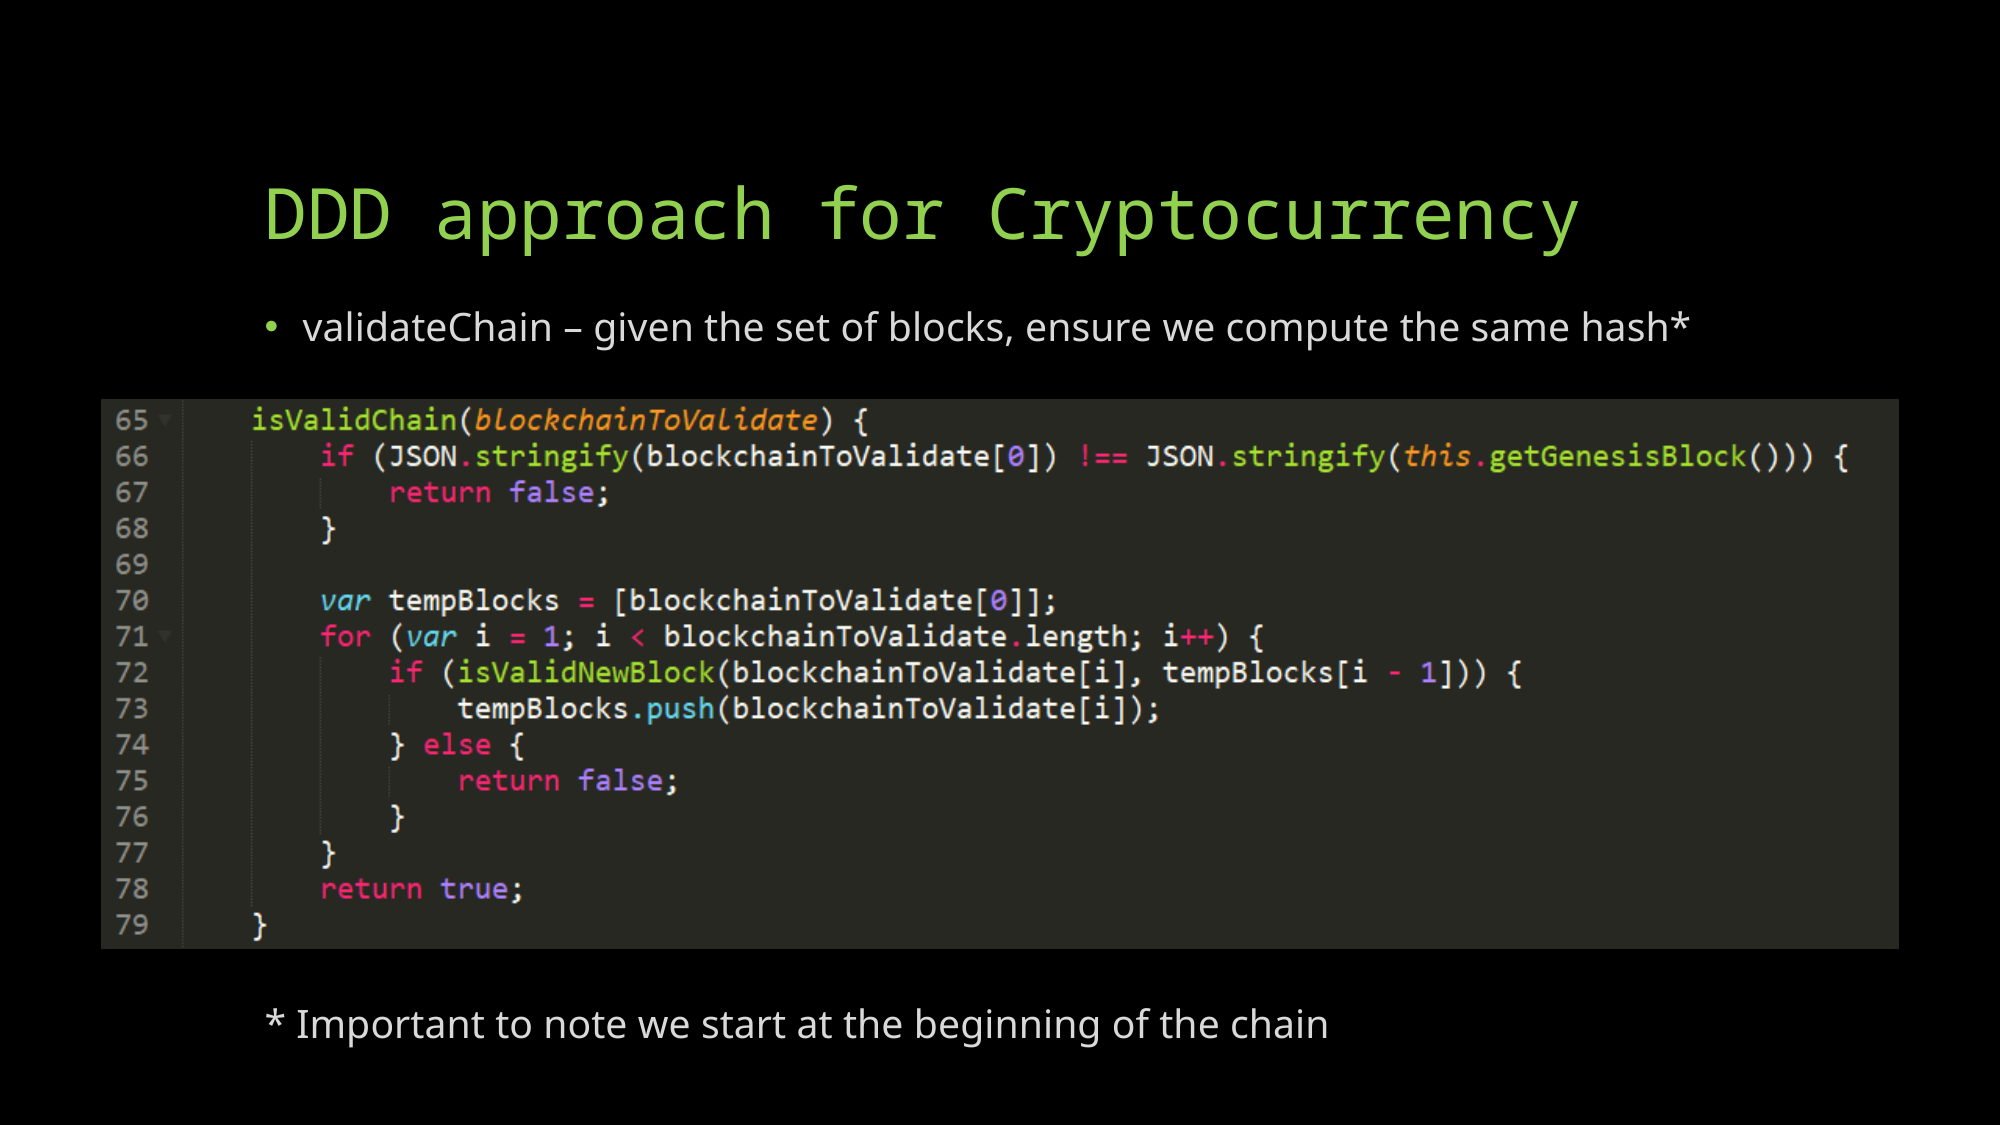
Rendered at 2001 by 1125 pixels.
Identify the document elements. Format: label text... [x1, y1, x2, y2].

picture [101, 399, 1899, 949]
text_box validateChain – given the set of blocks, ensure we compute the same hash* * Important to note we start at the beginning of the chain [249, 949, 1750, 1063]
title DDD approach for Cryptocurrency [249, 75, 1750, 263]
text_box validateChain – given the set of blocks, ensure we compute the same hash* * Important to note we start at the beginning of the chain [249, 299, 1750, 399]
